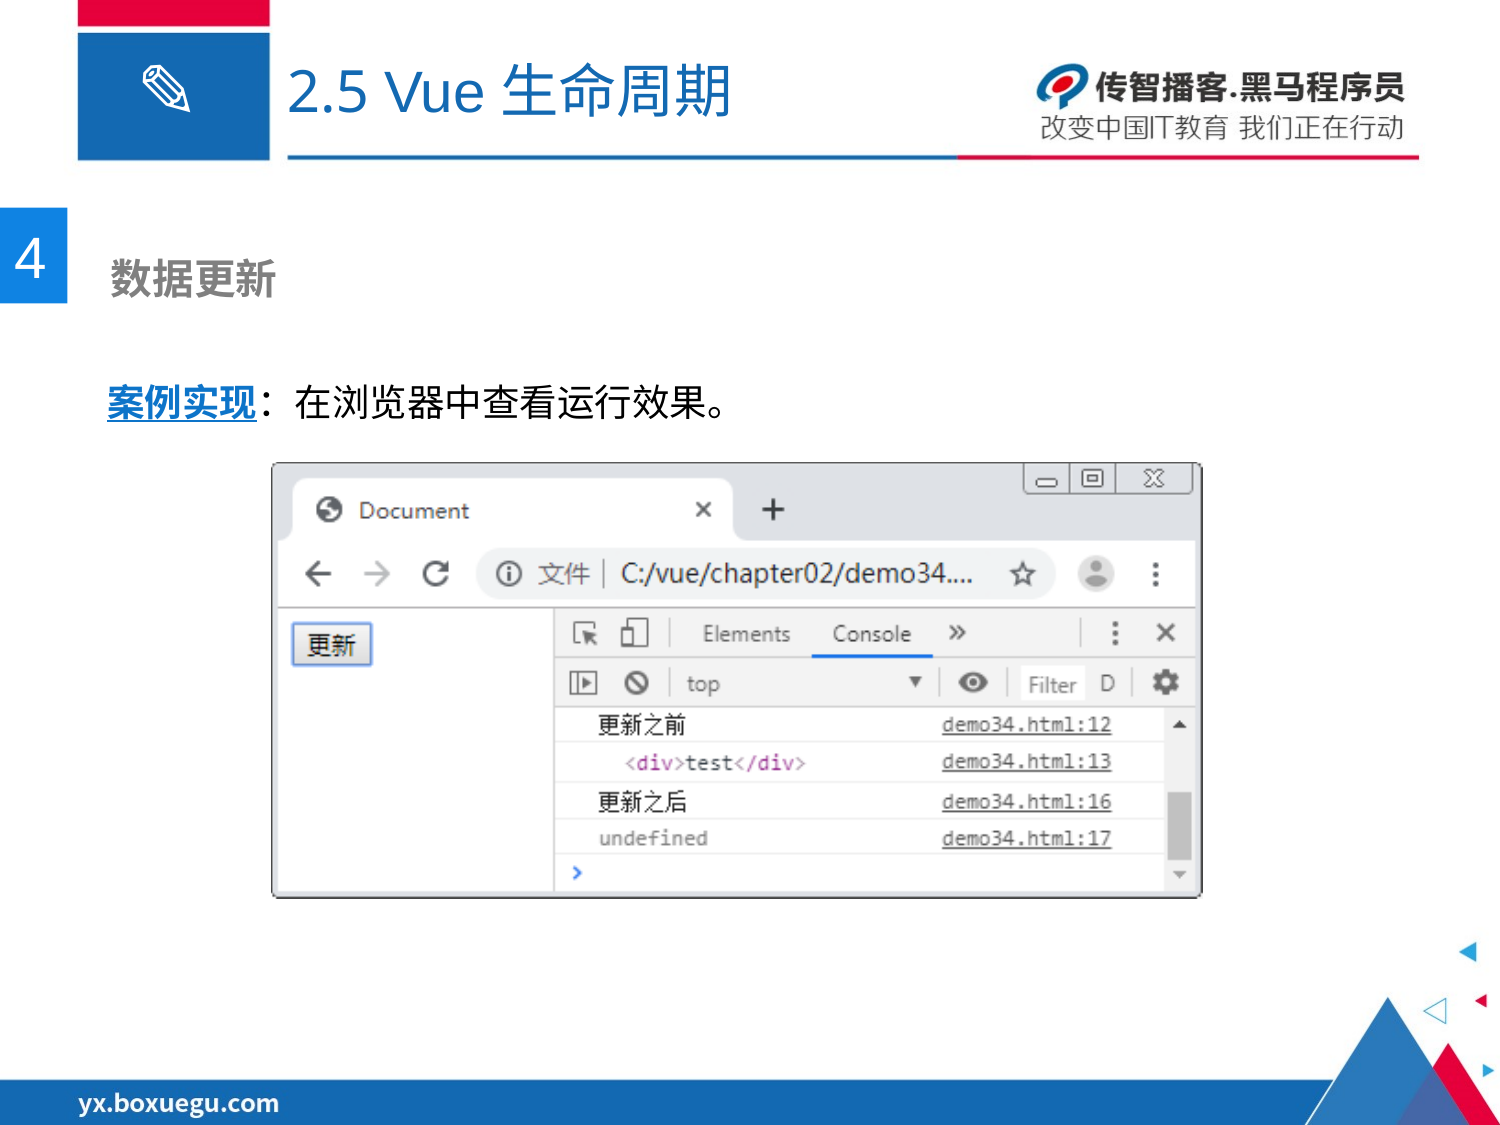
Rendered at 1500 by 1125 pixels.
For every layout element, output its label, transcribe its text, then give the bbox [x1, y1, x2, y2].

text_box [0, 207, 68, 304]
picture [0, 1, 1500, 1125]
title 2.5 Vue生命周期 [271, 25, 1046, 153]
text_box 案例实现：在浏览器中查看运行效果。 [92, 326, 1390, 432]
text_box 数据更新 [70, 245, 842, 310]
